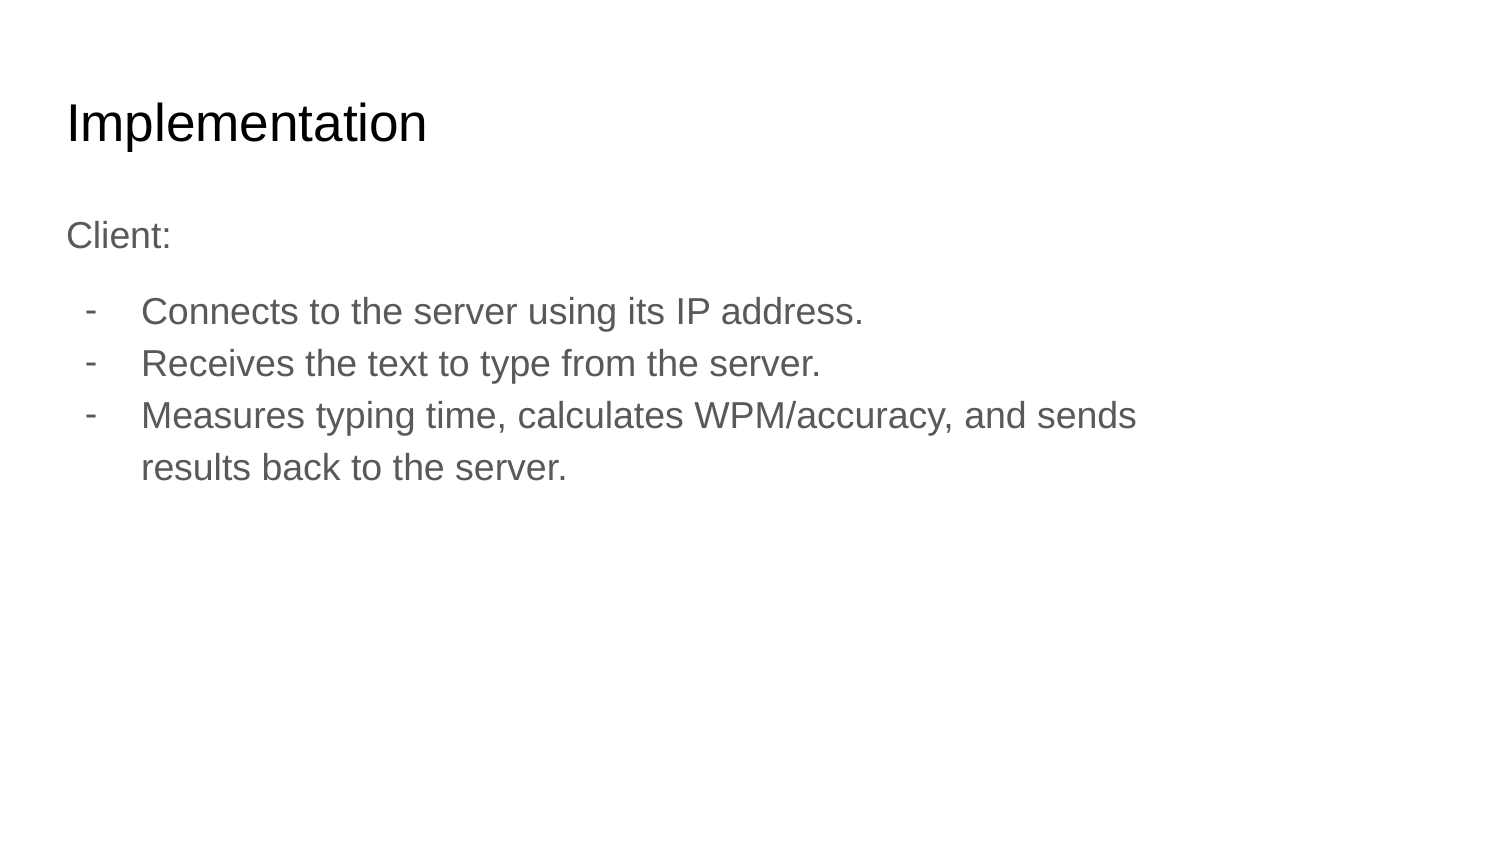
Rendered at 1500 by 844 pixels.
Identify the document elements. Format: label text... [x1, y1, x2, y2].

title Implementation [51, 72, 1449, 167]
list Client: Connects to the server using its IP address. Receives the text to type from the server. Measures typing time, calculates WPM/accuracy, and sends results back to the server. [51, 189, 1164, 750]
